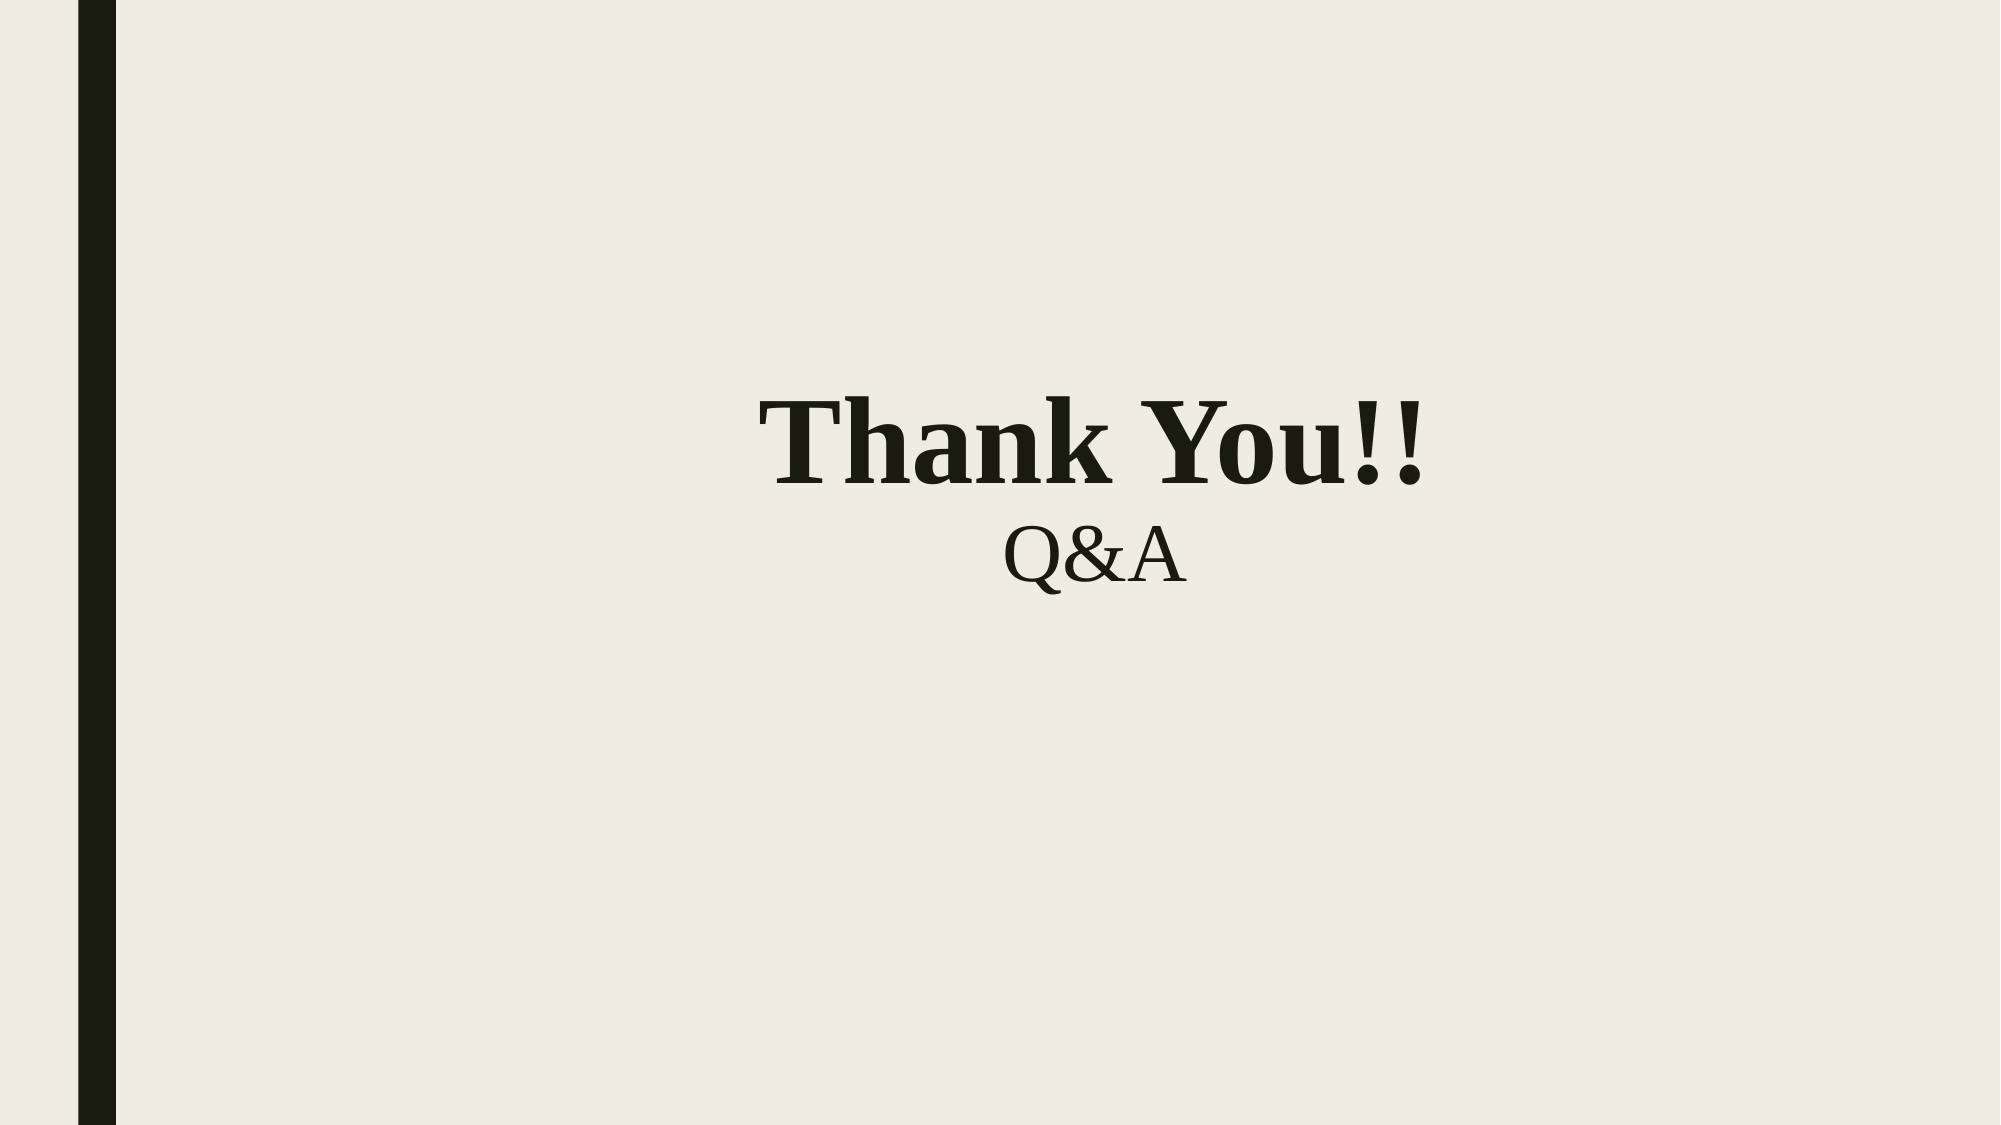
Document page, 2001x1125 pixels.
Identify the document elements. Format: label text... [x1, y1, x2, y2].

title Thank You!! Q&A [307, 369, 1883, 741]
